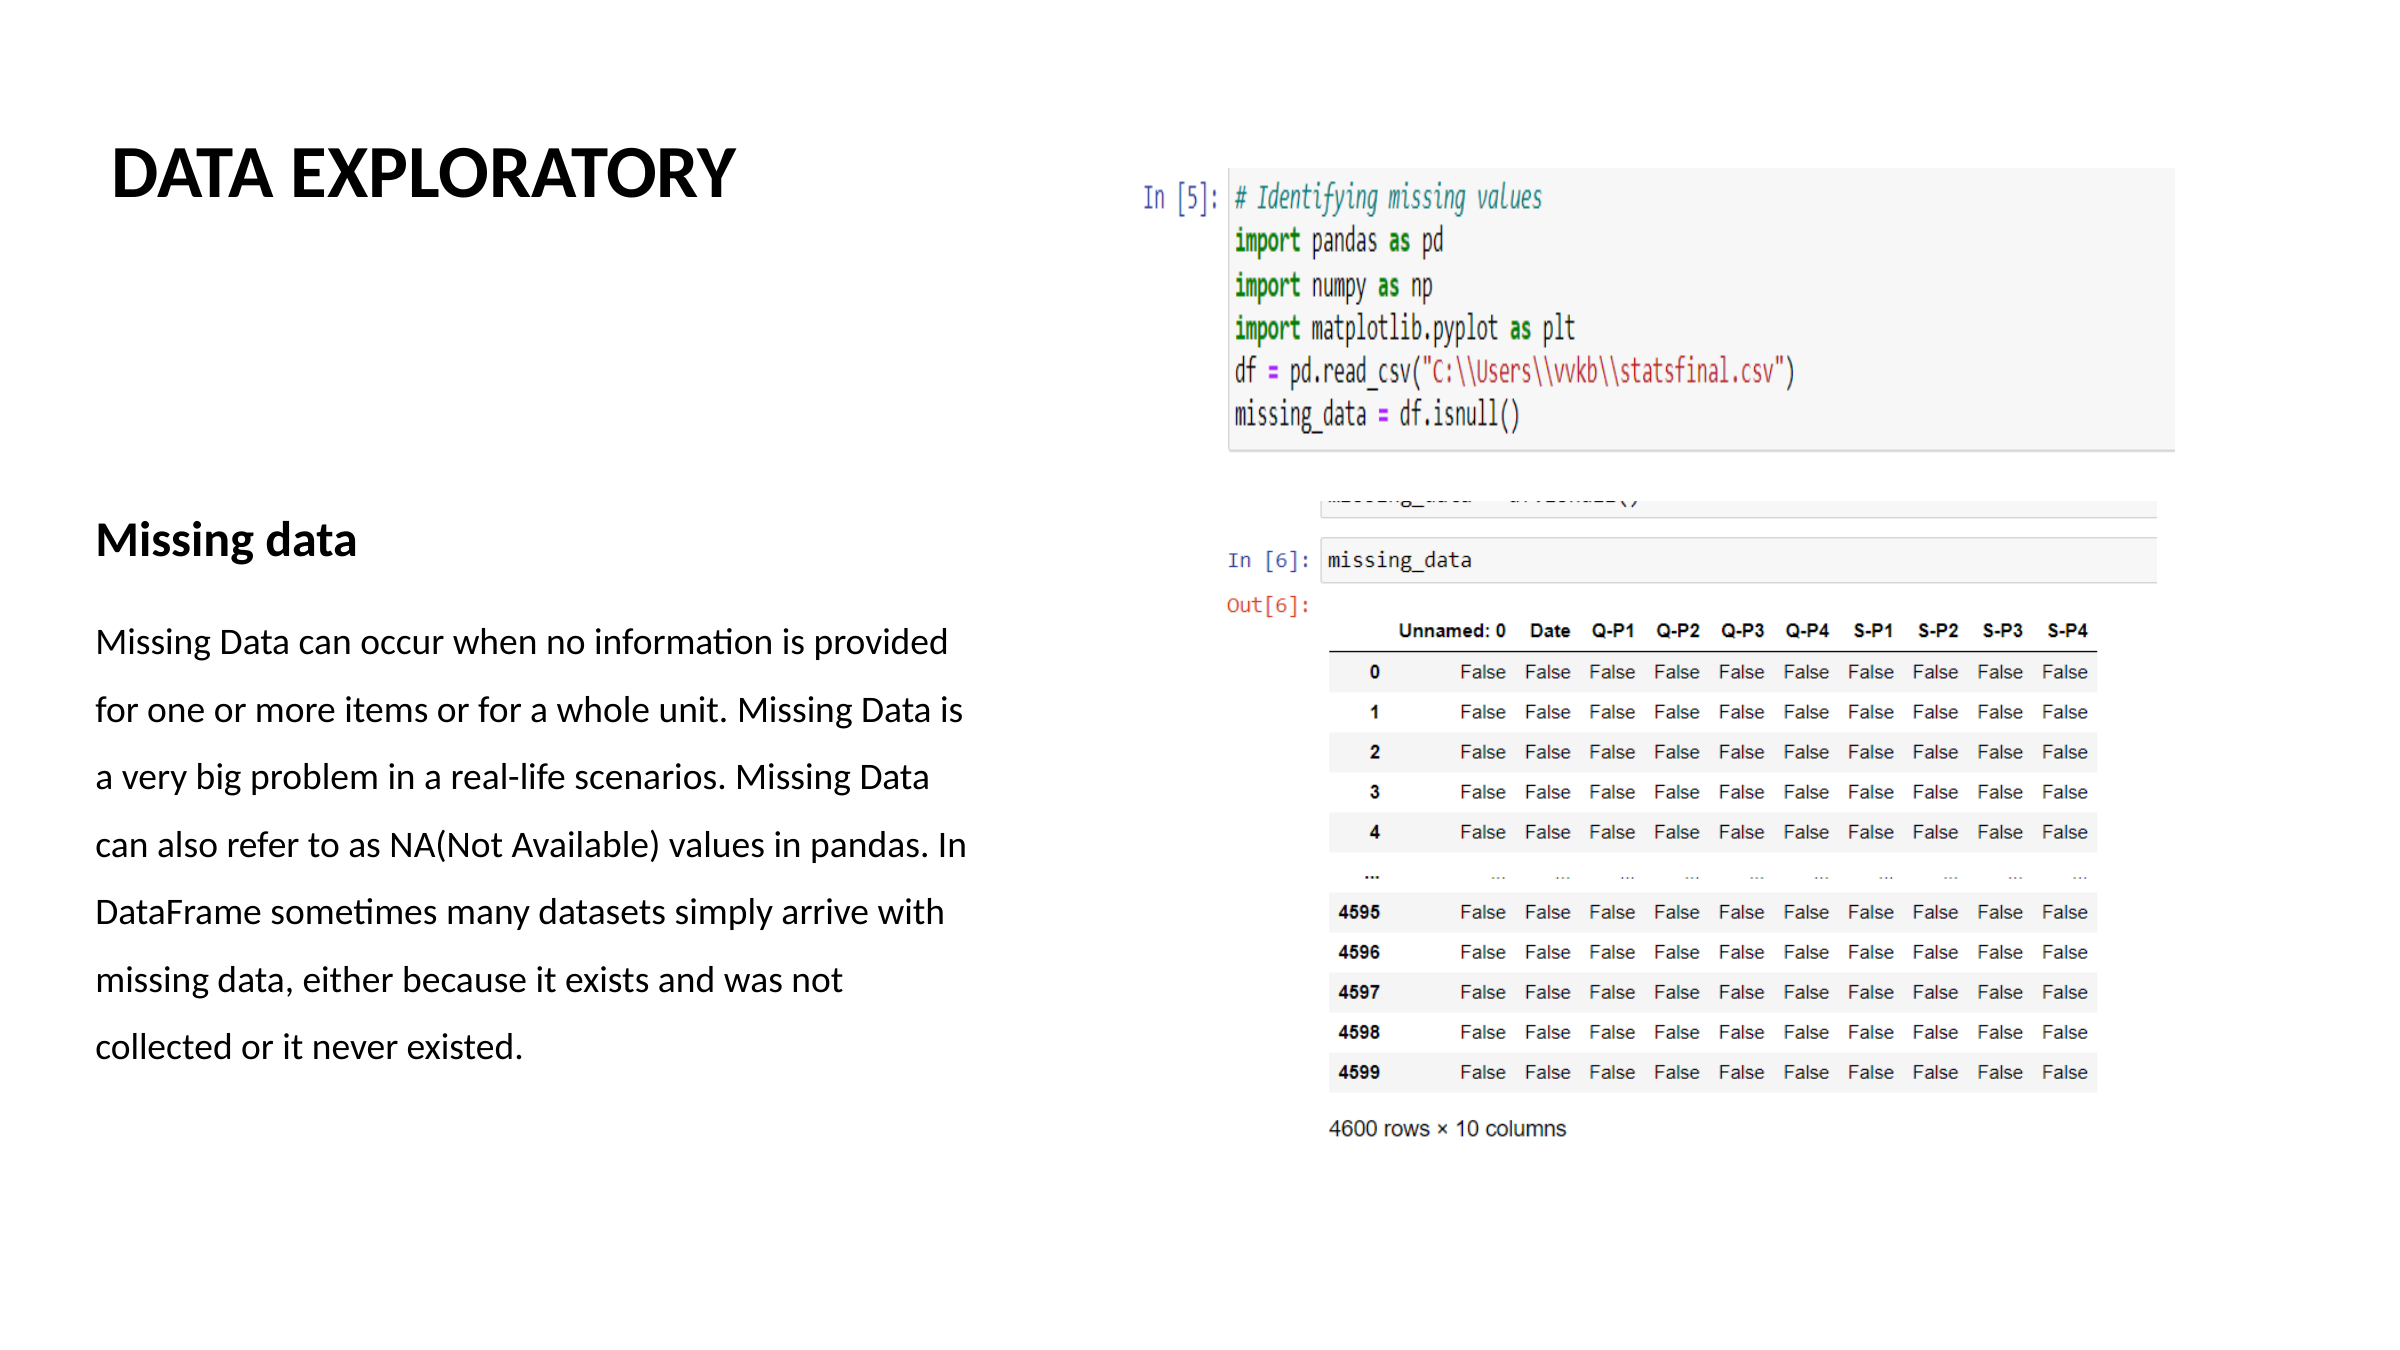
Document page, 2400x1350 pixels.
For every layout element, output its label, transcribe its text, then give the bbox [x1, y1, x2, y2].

text_box Missing data [80, 499, 409, 575]
text_box Missing Data can occur when no information is provided for one or more items or for a whole unit. Missing Data is a very big problem in a real-life scenarios. Missing Data can also refer to as NA(Not Available) values in pandas. In DataFrame sometimes many datasets simply arrive with missing data, either because it exists and was not collected or it never existed. [80, 587, 987, 1075]
picture [1199, 501, 2157, 1159]
picture [1112, 168, 2175, 464]
text_box DATA EXPLORATORY [97, 115, 855, 221]
